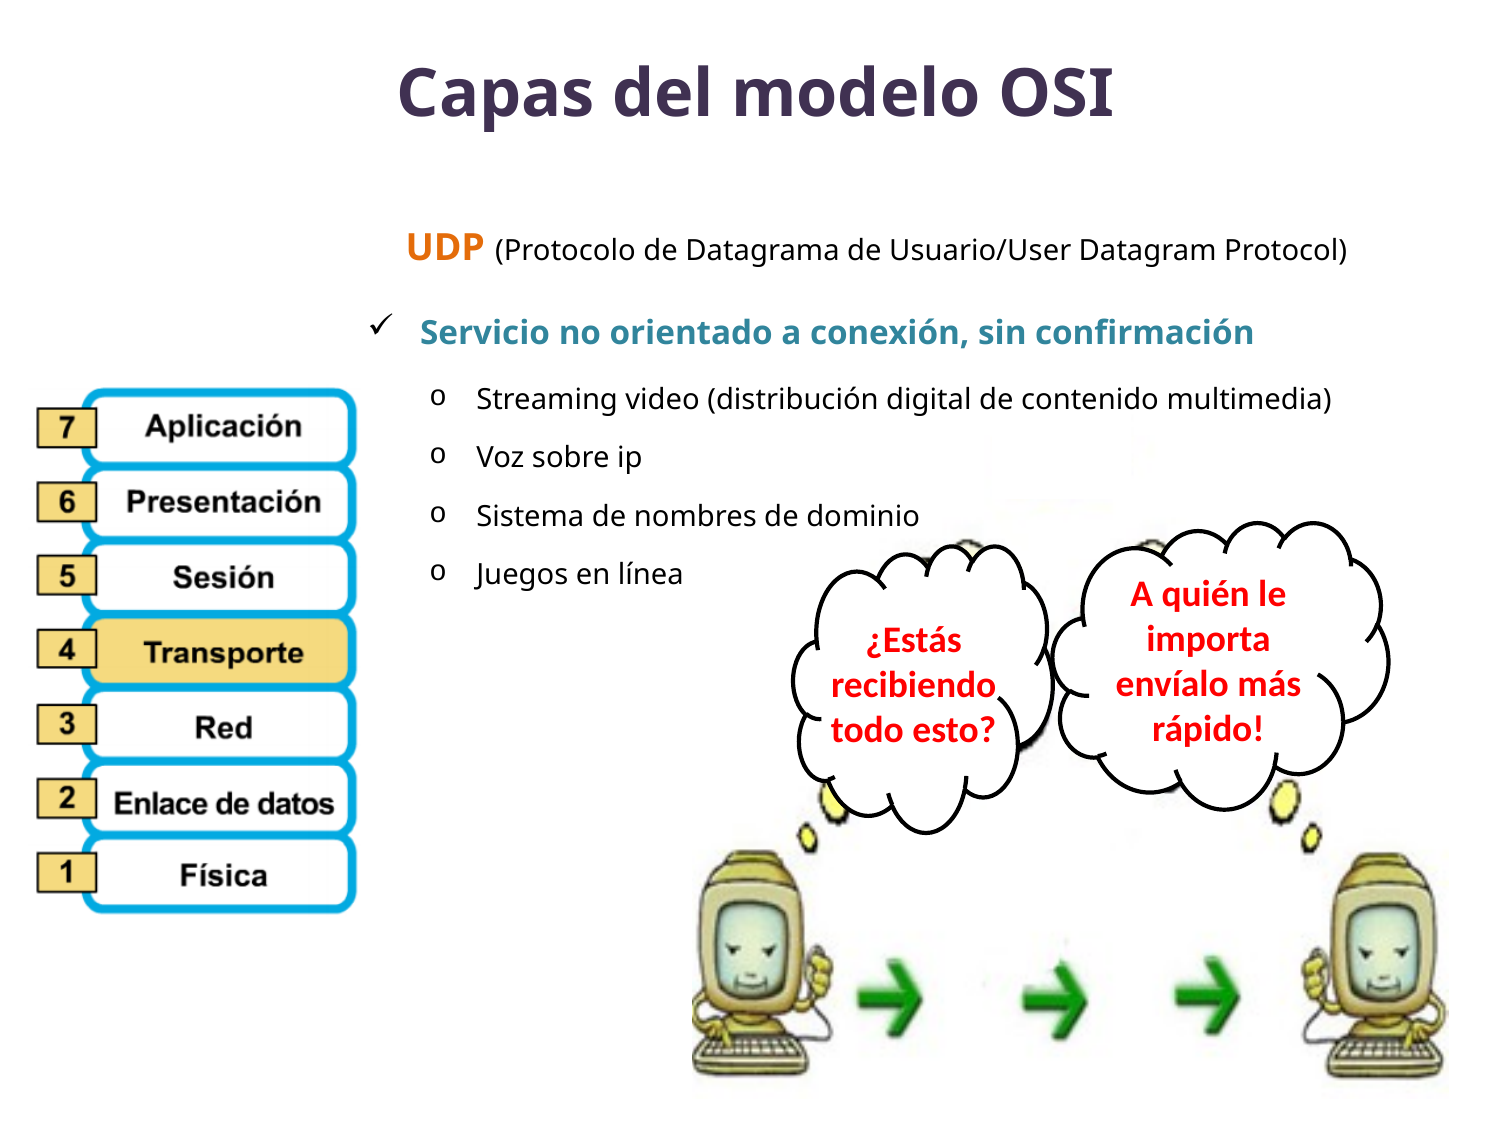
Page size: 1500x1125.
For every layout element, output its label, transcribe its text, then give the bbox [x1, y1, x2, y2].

picture [27, 384, 361, 918]
text_box Streaming video (distribución digital de contenido multimedia) Voz sobre ip Sistema de nombres de dominio Juegos en línea [377, 349, 1432, 598]
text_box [692, 354, 1450, 1099]
text_box Capas del modelo OSI [11, 0, 1483, 183]
text_box UDP (Protocolo de Datagrama de Usuario/User Datagram Protocol) Servicio no orientado a conexión, sin confirmación [312, 202, 1500, 359]
